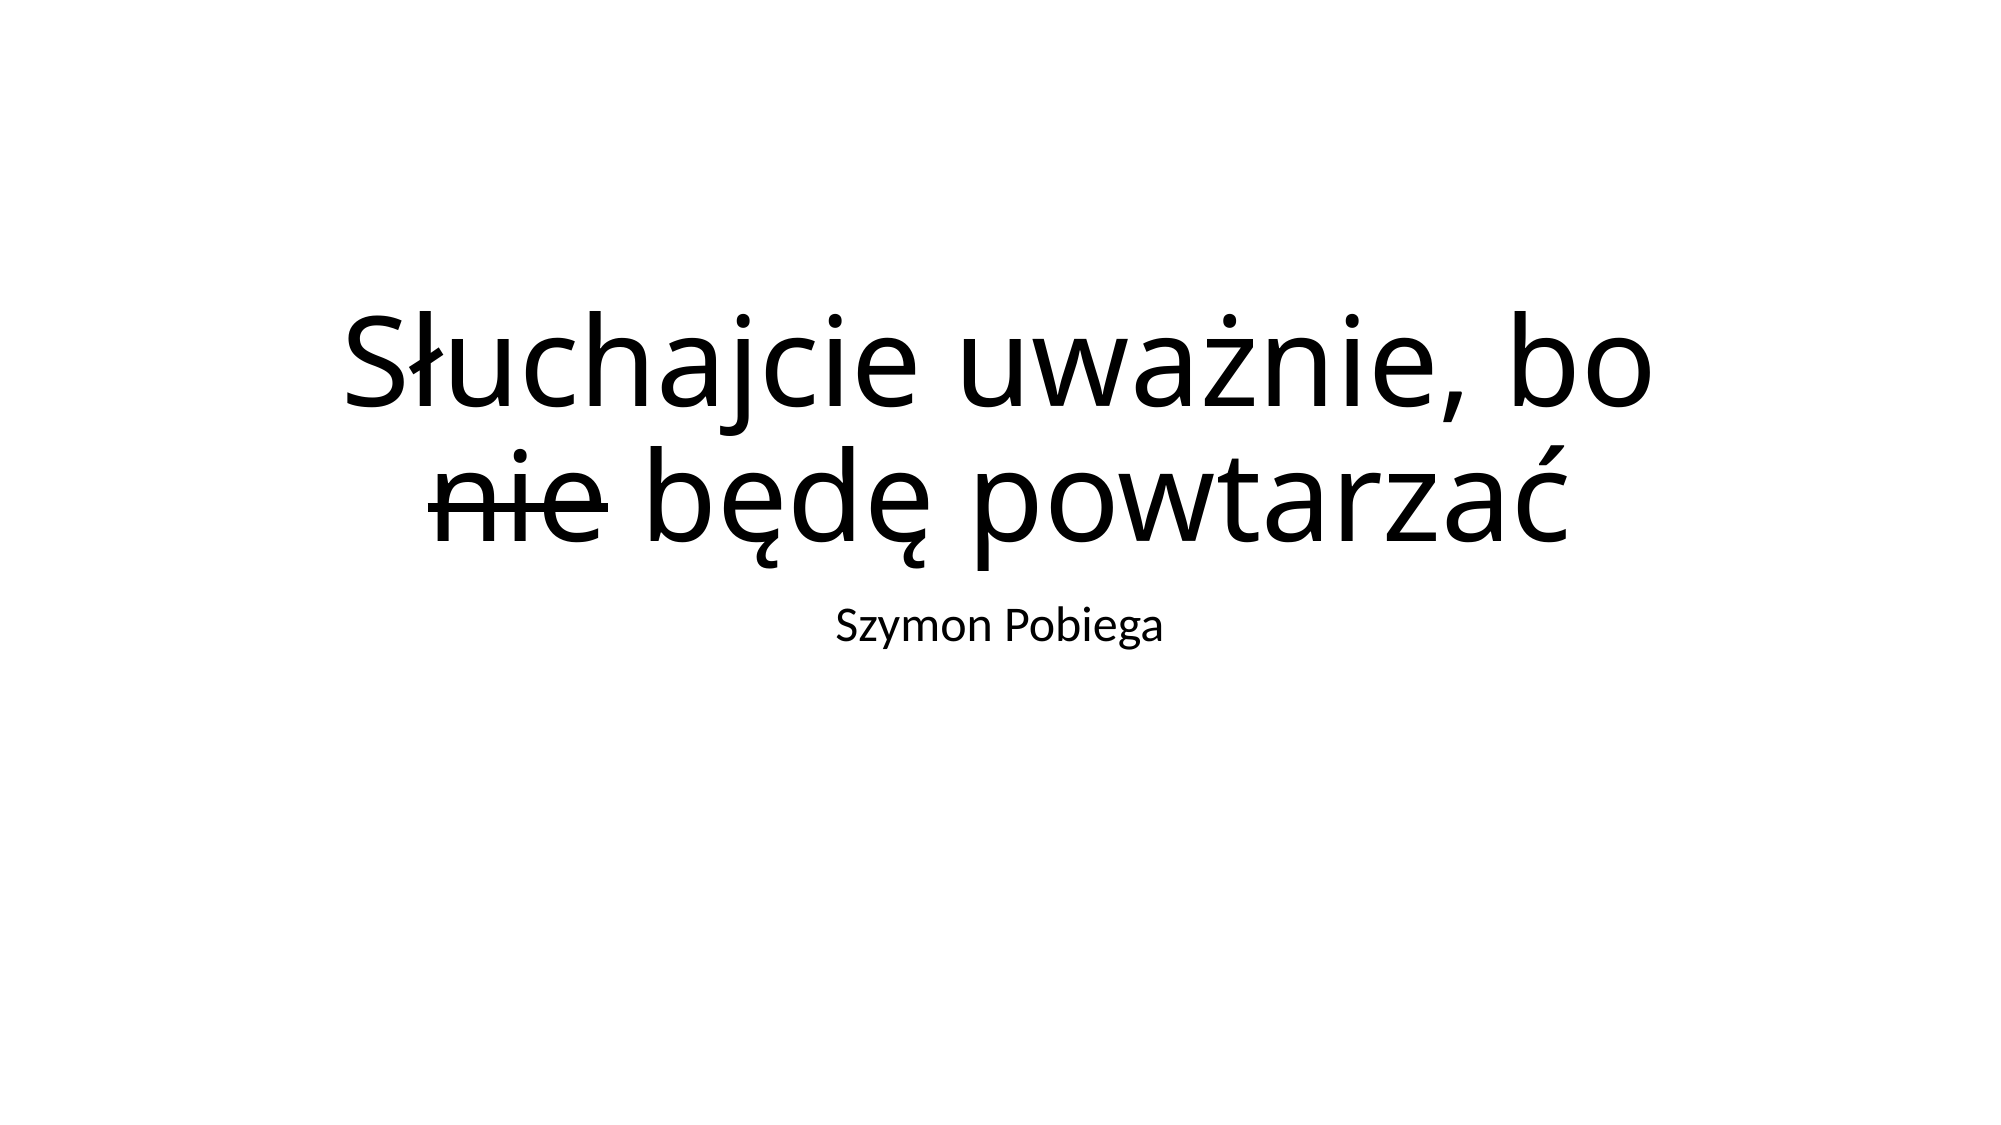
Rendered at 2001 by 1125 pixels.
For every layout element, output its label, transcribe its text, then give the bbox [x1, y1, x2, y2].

subtitle Szymon Pobiega [249, 590, 1750, 863]
title Słuchajcie uważnie, bo nie będę powtarzać [249, 184, 1750, 576]
